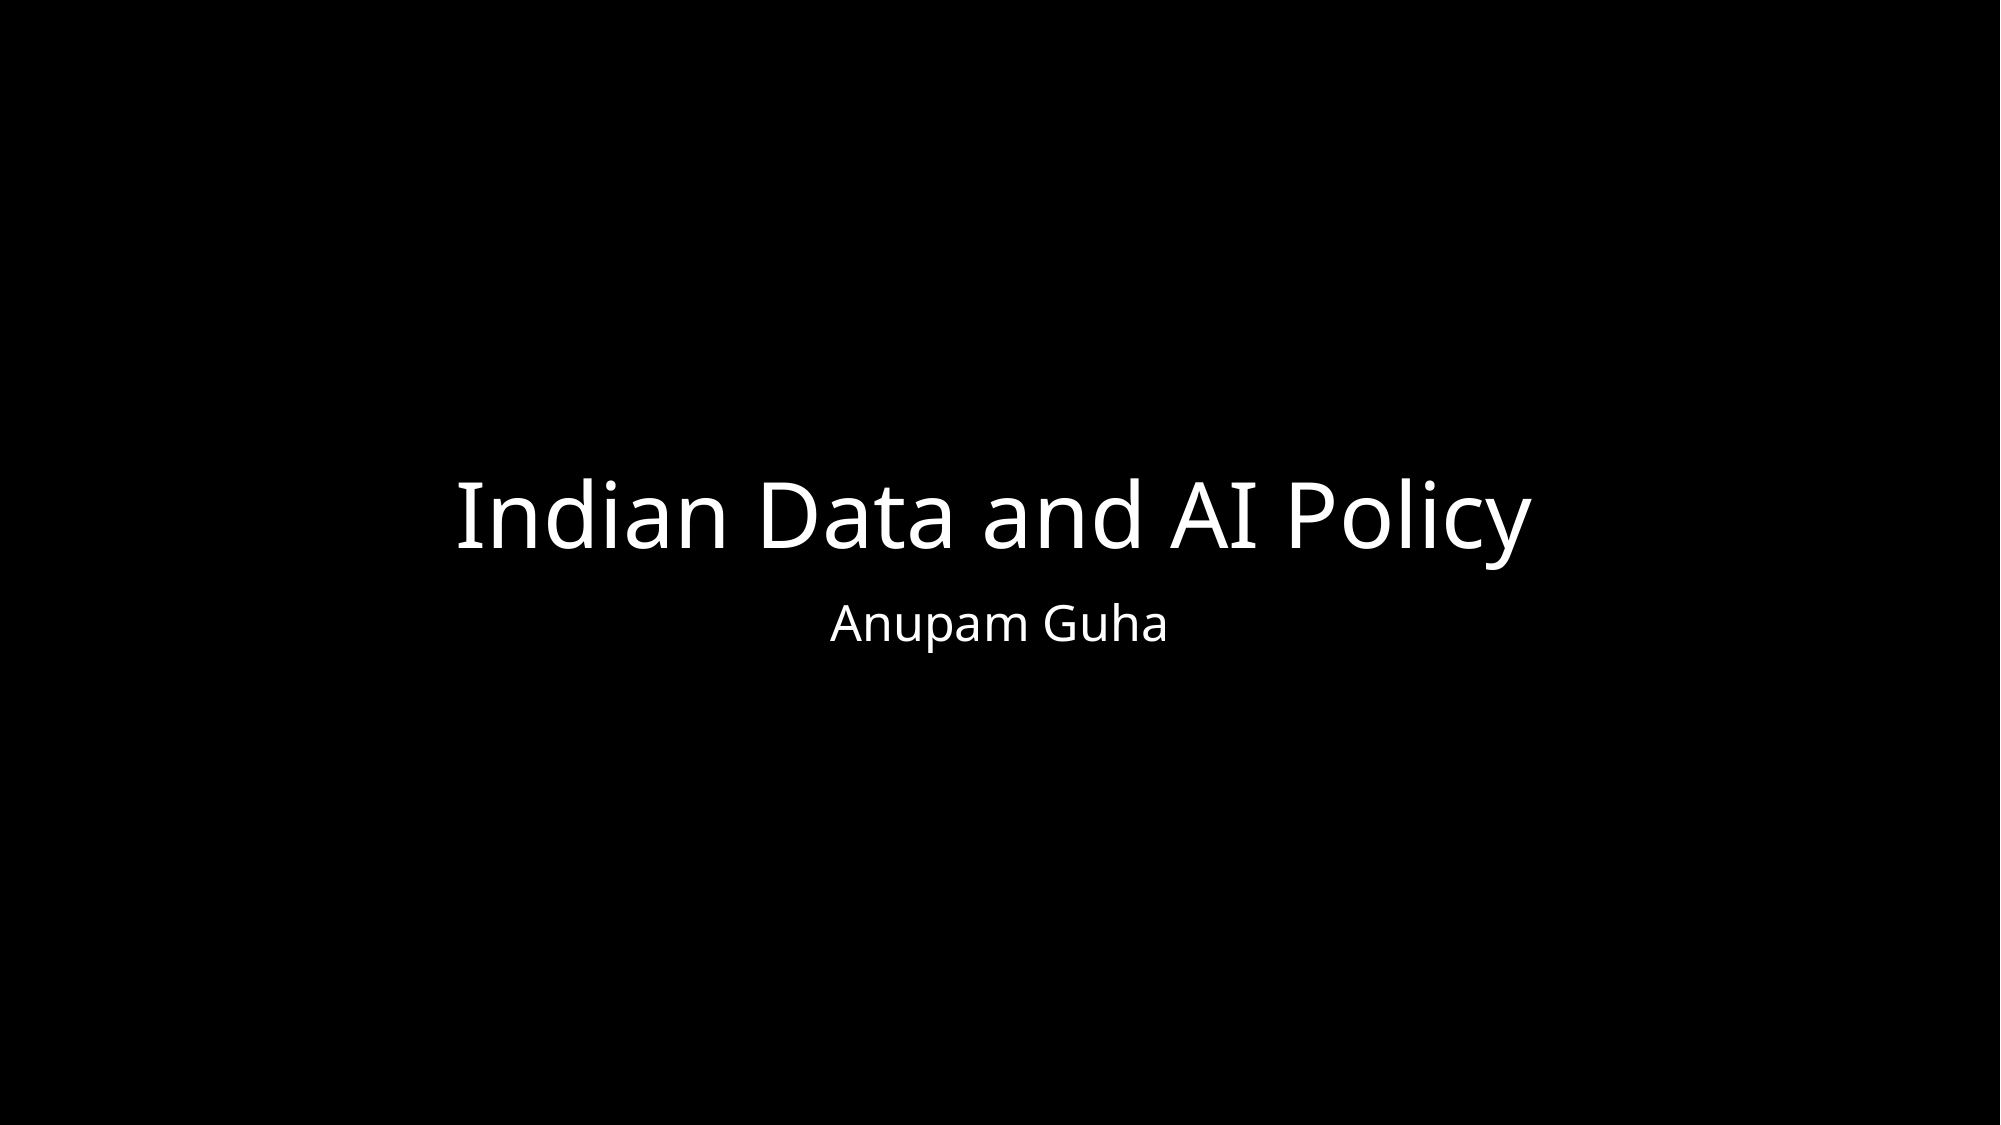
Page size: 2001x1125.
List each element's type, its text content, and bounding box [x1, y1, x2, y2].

subtitle Anupam Guha [249, 590, 1750, 863]
title Indian Data and AI Policy [43, 184, 1946, 576]
